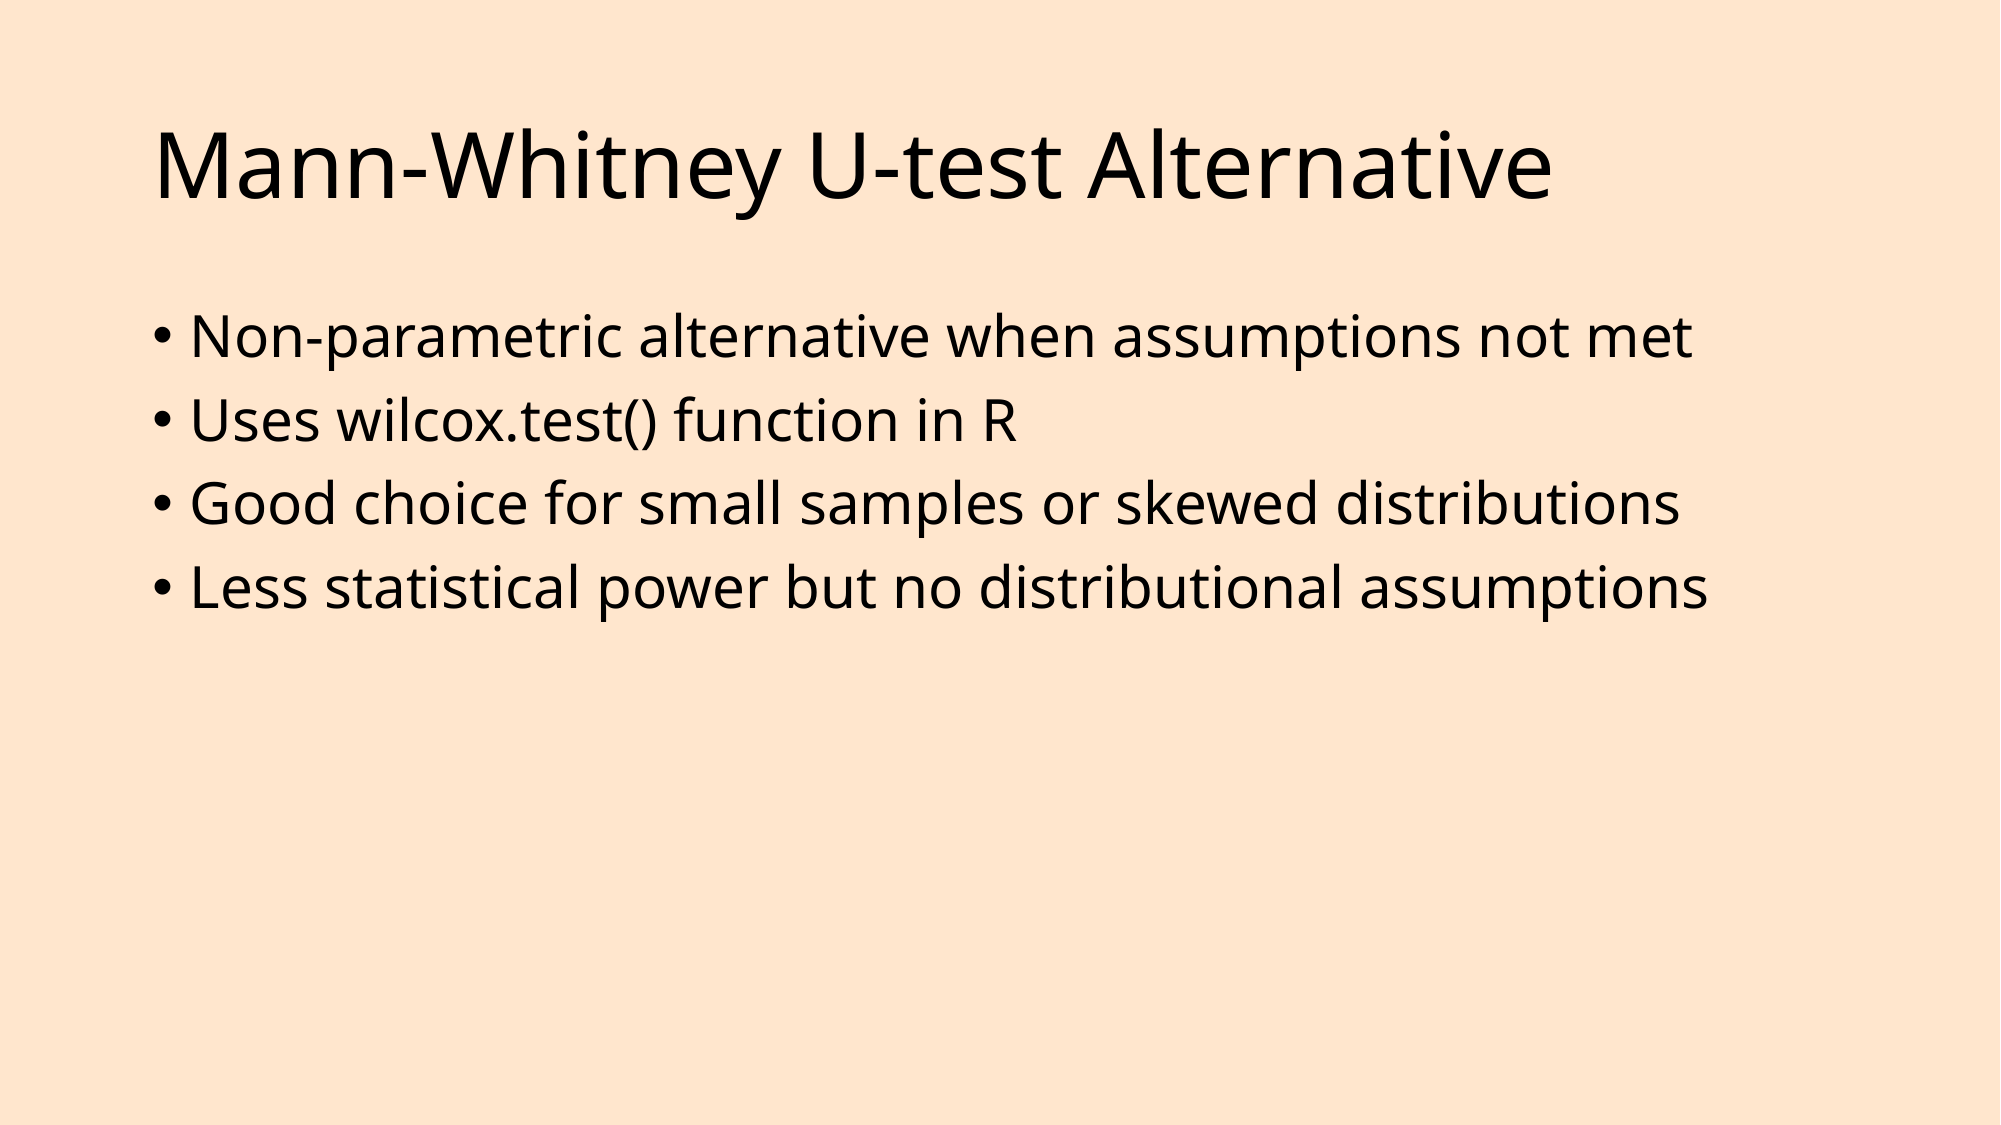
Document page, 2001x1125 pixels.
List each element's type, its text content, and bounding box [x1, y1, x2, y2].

list Non-parametric alternative when assumptions not met Uses wilcox.test() function in R Good choice for small samples or skewed distributions Less statistical power but no distributional assumptions [137, 299, 1863, 1014]
title Mann-Whitney U-test Alternative [137, 59, 1863, 278]
